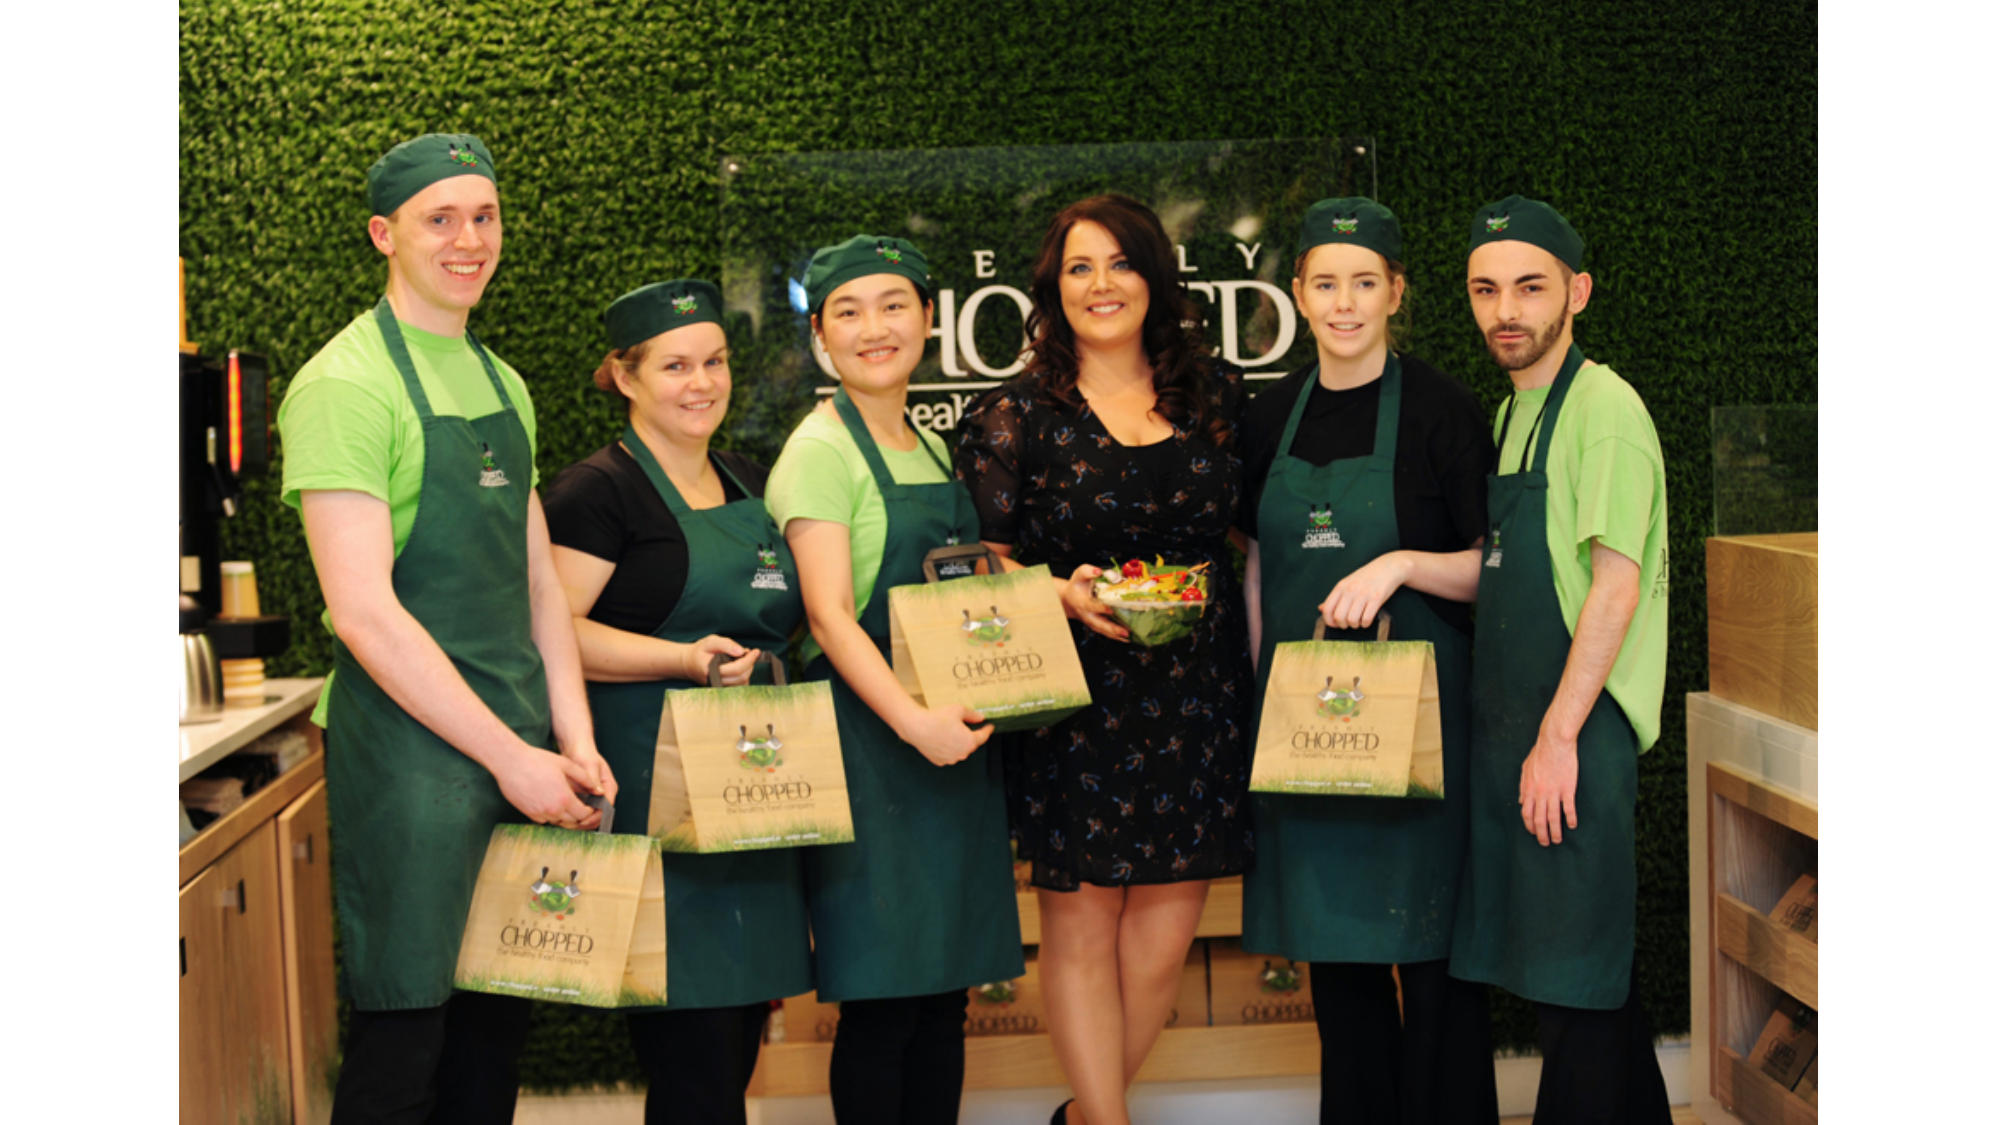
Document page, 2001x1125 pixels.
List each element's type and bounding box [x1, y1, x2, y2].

picture [179, 0, 1818, 1125]
